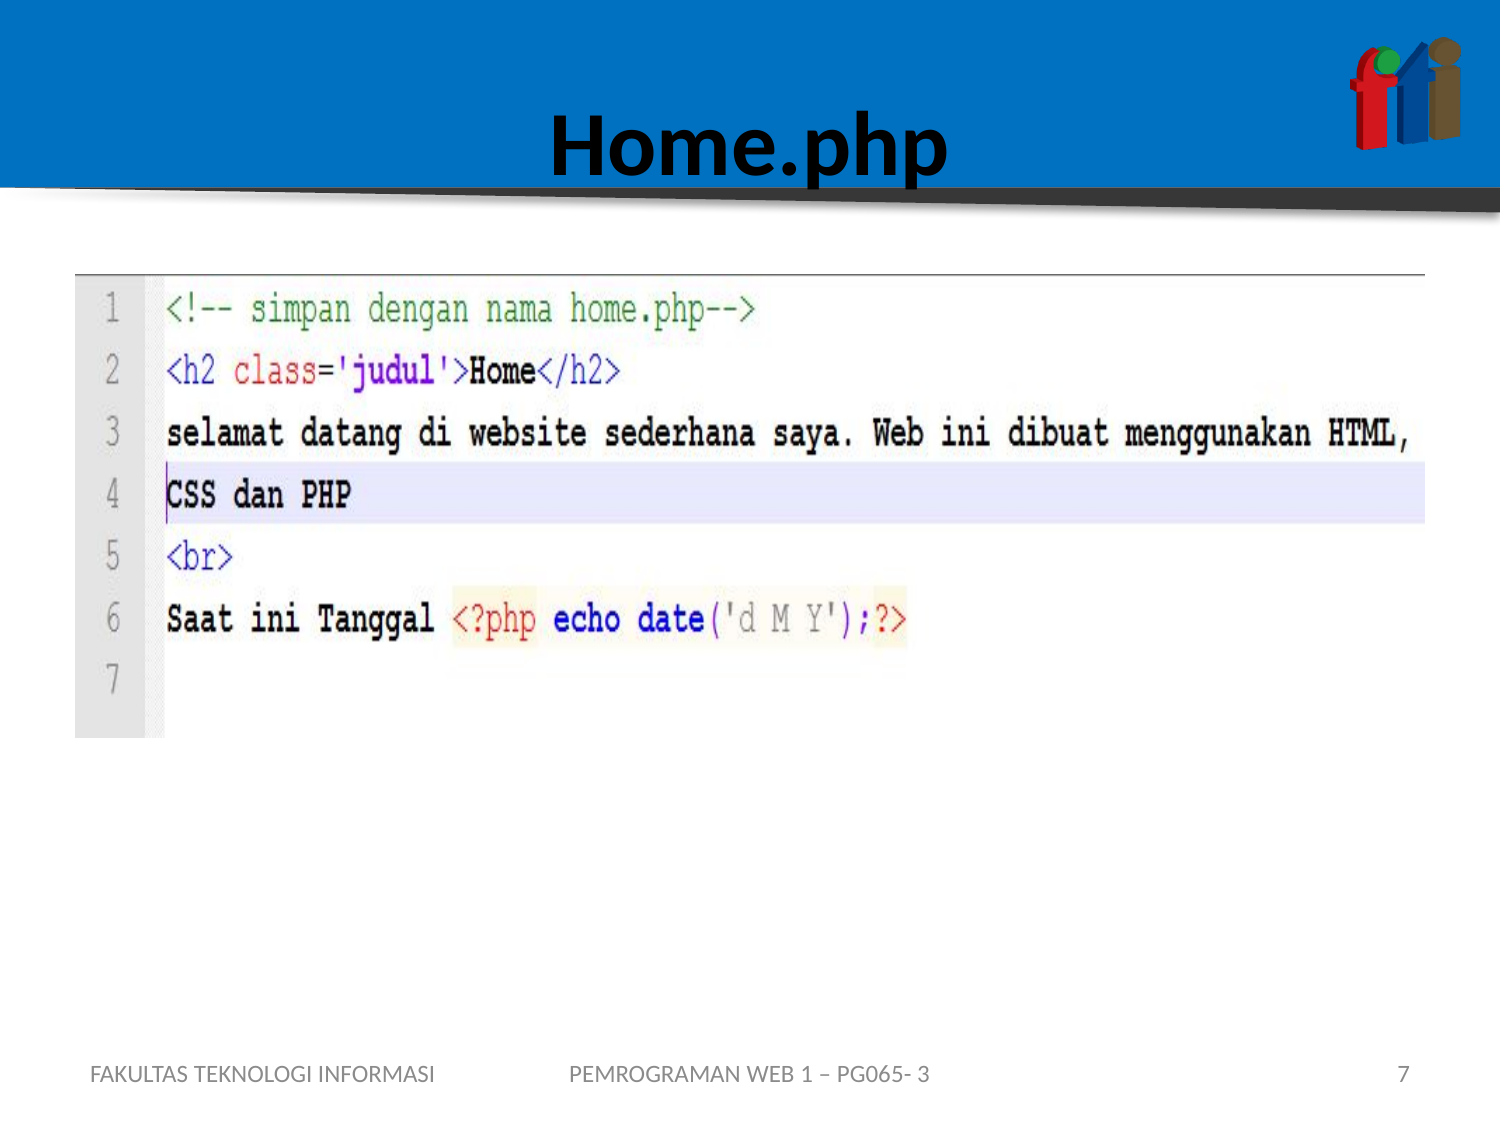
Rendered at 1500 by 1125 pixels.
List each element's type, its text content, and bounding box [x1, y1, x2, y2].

footer PEMROGRAMAN WEB 1 – PG065- 3 [512, 1042, 988, 1103]
picture [1350, 37, 1461, 150]
slide_number FAKULTAS TEKNOLOGI INFORMASI [75, 1042, 488, 1103]
slide_number 7 [1074, 1042, 1425, 1103]
title Home.php [75, 45, 1425, 233]
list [74, 274, 1426, 738]
